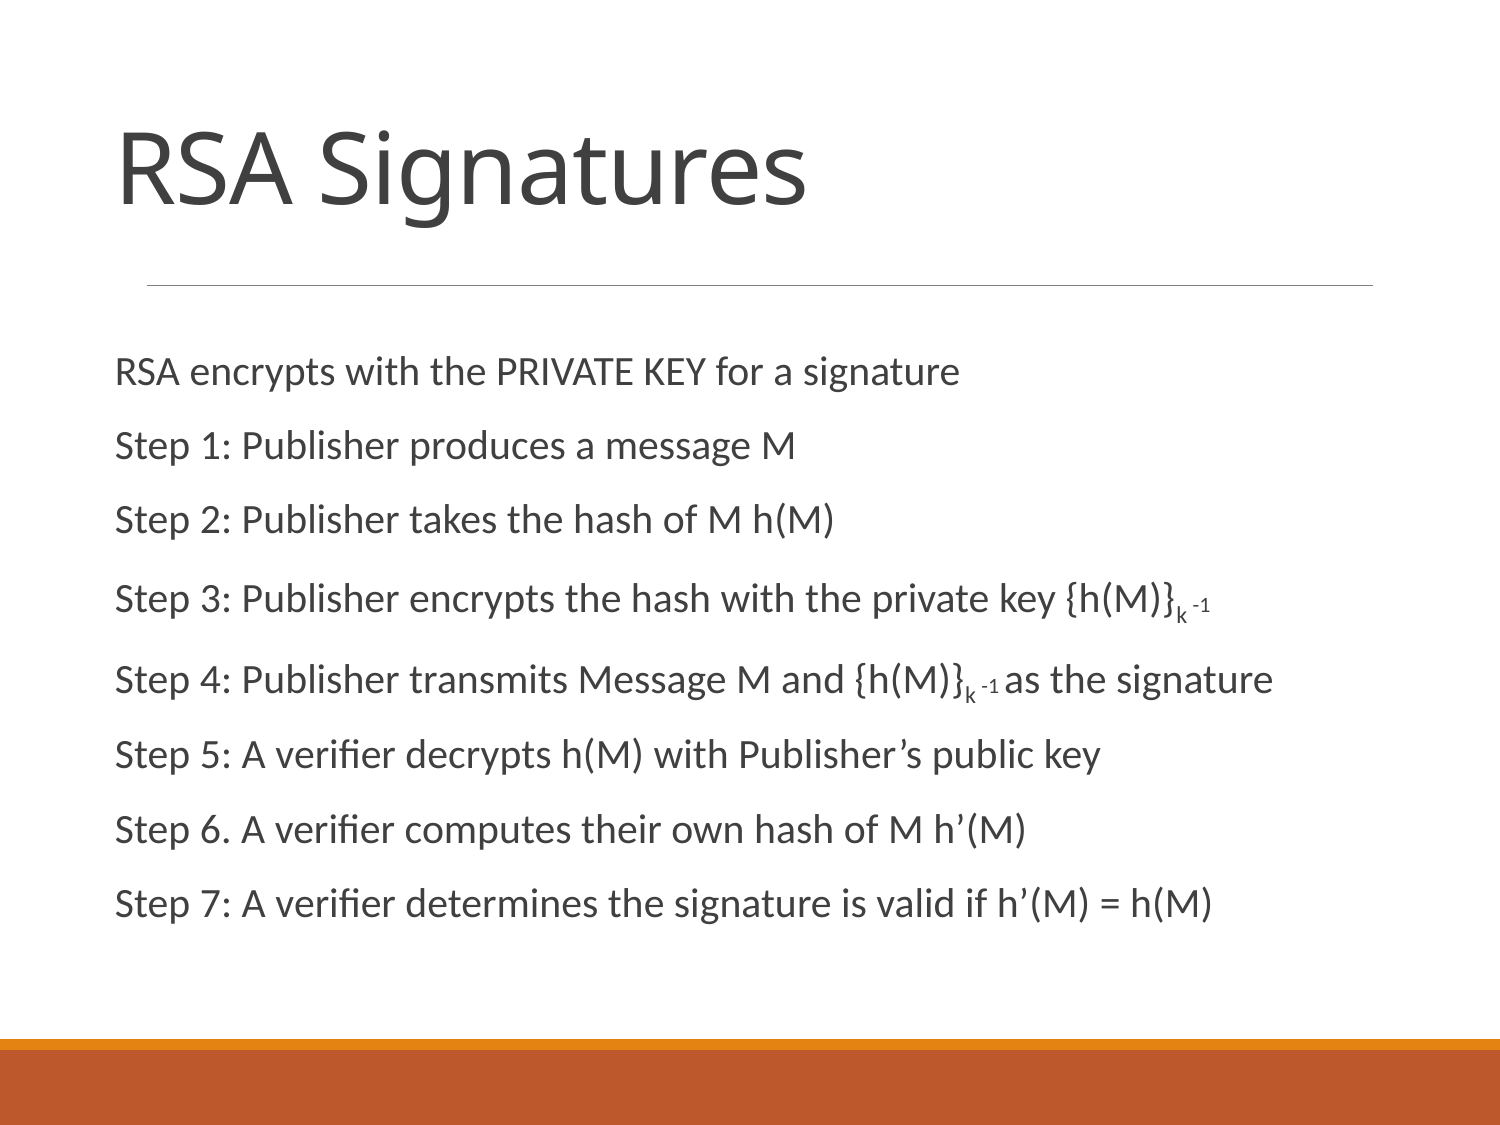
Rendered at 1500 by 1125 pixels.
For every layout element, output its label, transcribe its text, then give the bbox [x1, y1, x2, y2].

title RSA Signatures [99, 45, 1400, 233]
list RSA encrypts with the PRIVATE KEY for a signature Step 1: Publisher produces a message M Step 2: Publisher takes the hash of M h(M) Step 3: Publisher encrypts the hash with the private key {h(M)}k -1 Step 4: Publisher transmits Message M and {h(M)}k -1 as the signature Step 5: A verifier decrypts h(M) with Publisher’s public key Step 6. A verifier computes their own hash of M h’(M) Step 7: A verifier determines the signature is valid if h’(M) = h(M) [99, 262, 1400, 938]
